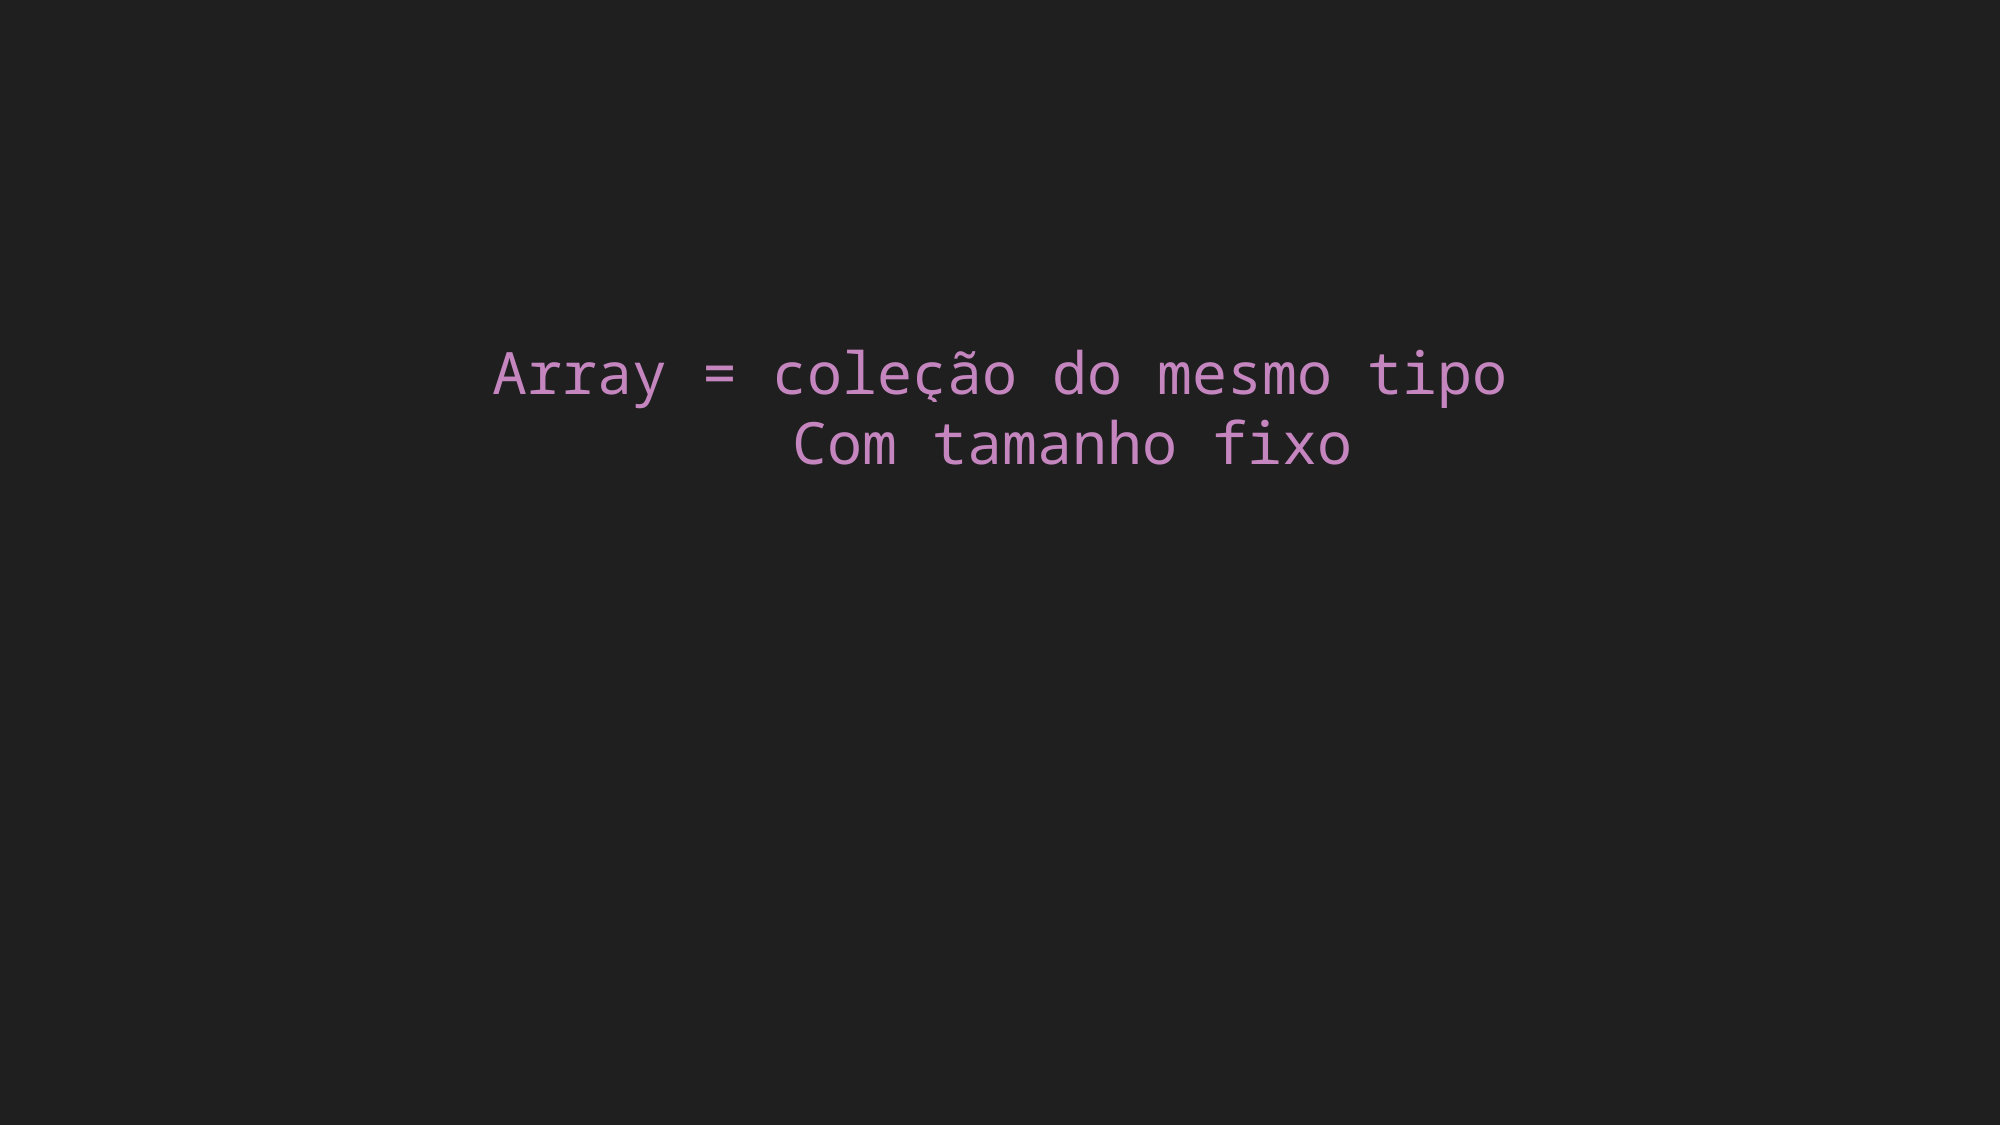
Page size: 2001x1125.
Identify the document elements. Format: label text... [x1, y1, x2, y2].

text_box Array = coleção do mesmo tipo Com tamanho fixo [477, 328, 1523, 484]
